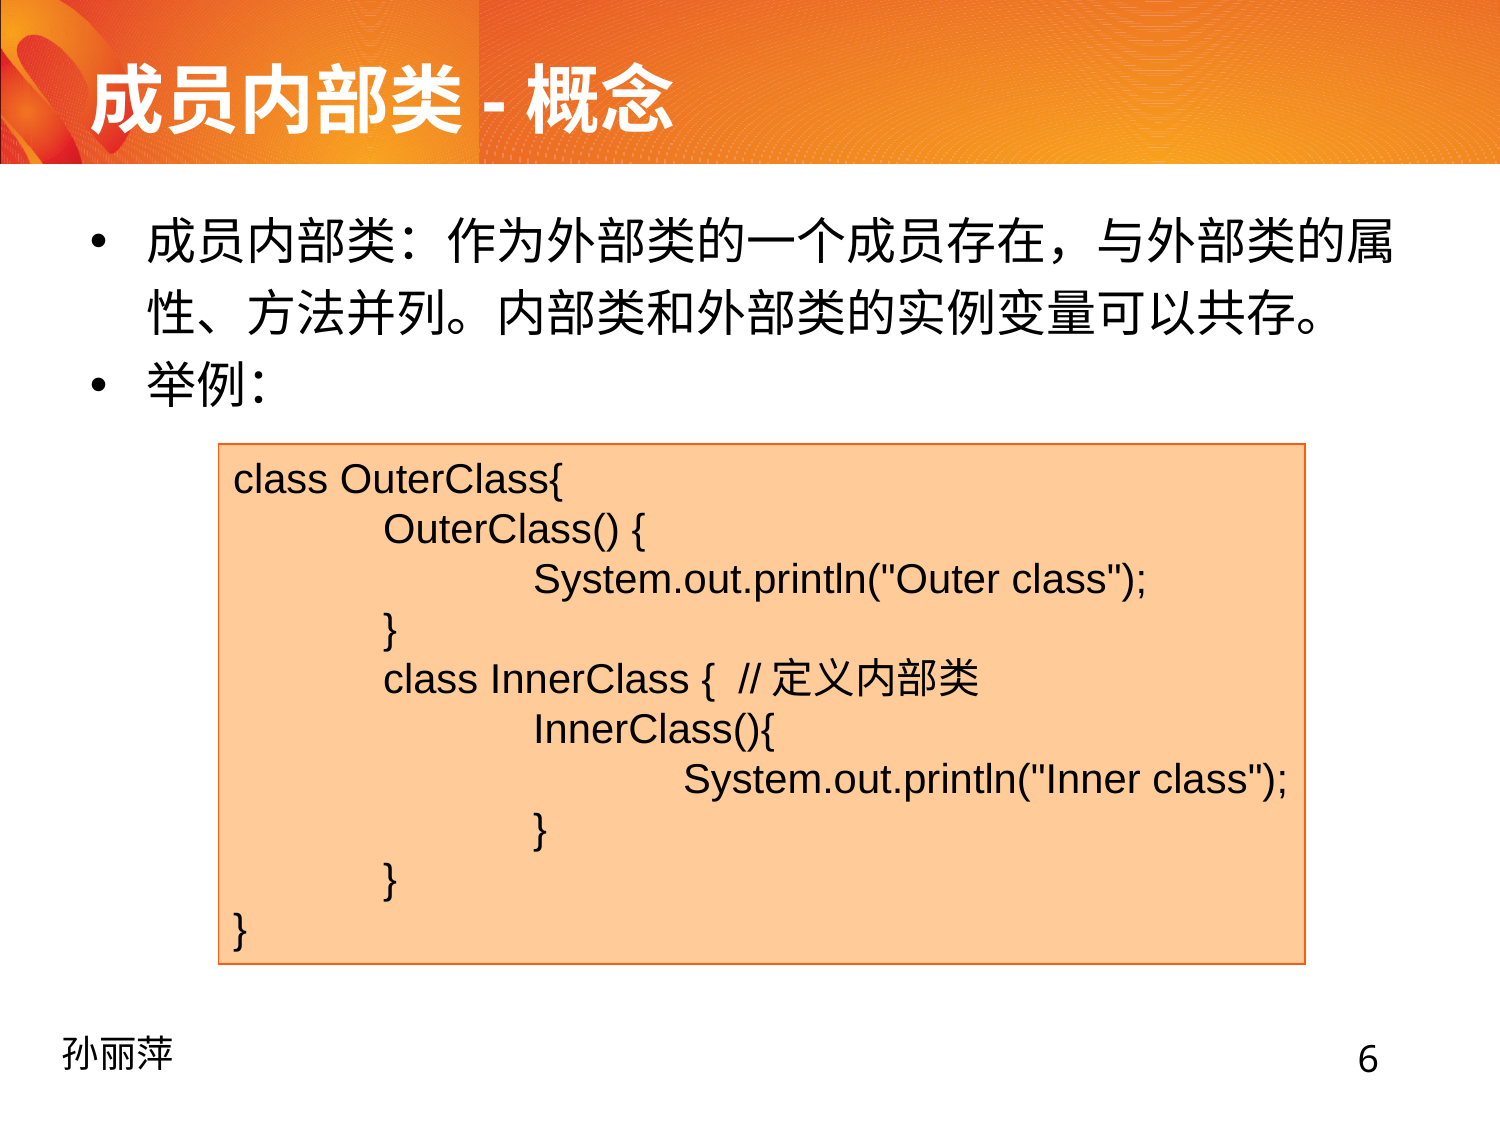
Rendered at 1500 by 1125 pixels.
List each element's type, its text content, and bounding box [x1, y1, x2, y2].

title 成员内部类-概念 [75, 45, 1425, 167]
list 成员内部类：作为外部类的一个成员存在，与外部类的属性、方法并列。内部类和外部类的实例变量可以共存。 举例： [75, 190, 1425, 1005]
picture [0, 0, 1500, 164]
text_box class OuterClass{ OuterClass() { System.out.println("Outer class"); } class InnerClass { //定义内部类 InnerClass(){ System.out.println("Inner class"); } } } [218, 444, 1306, 964]
